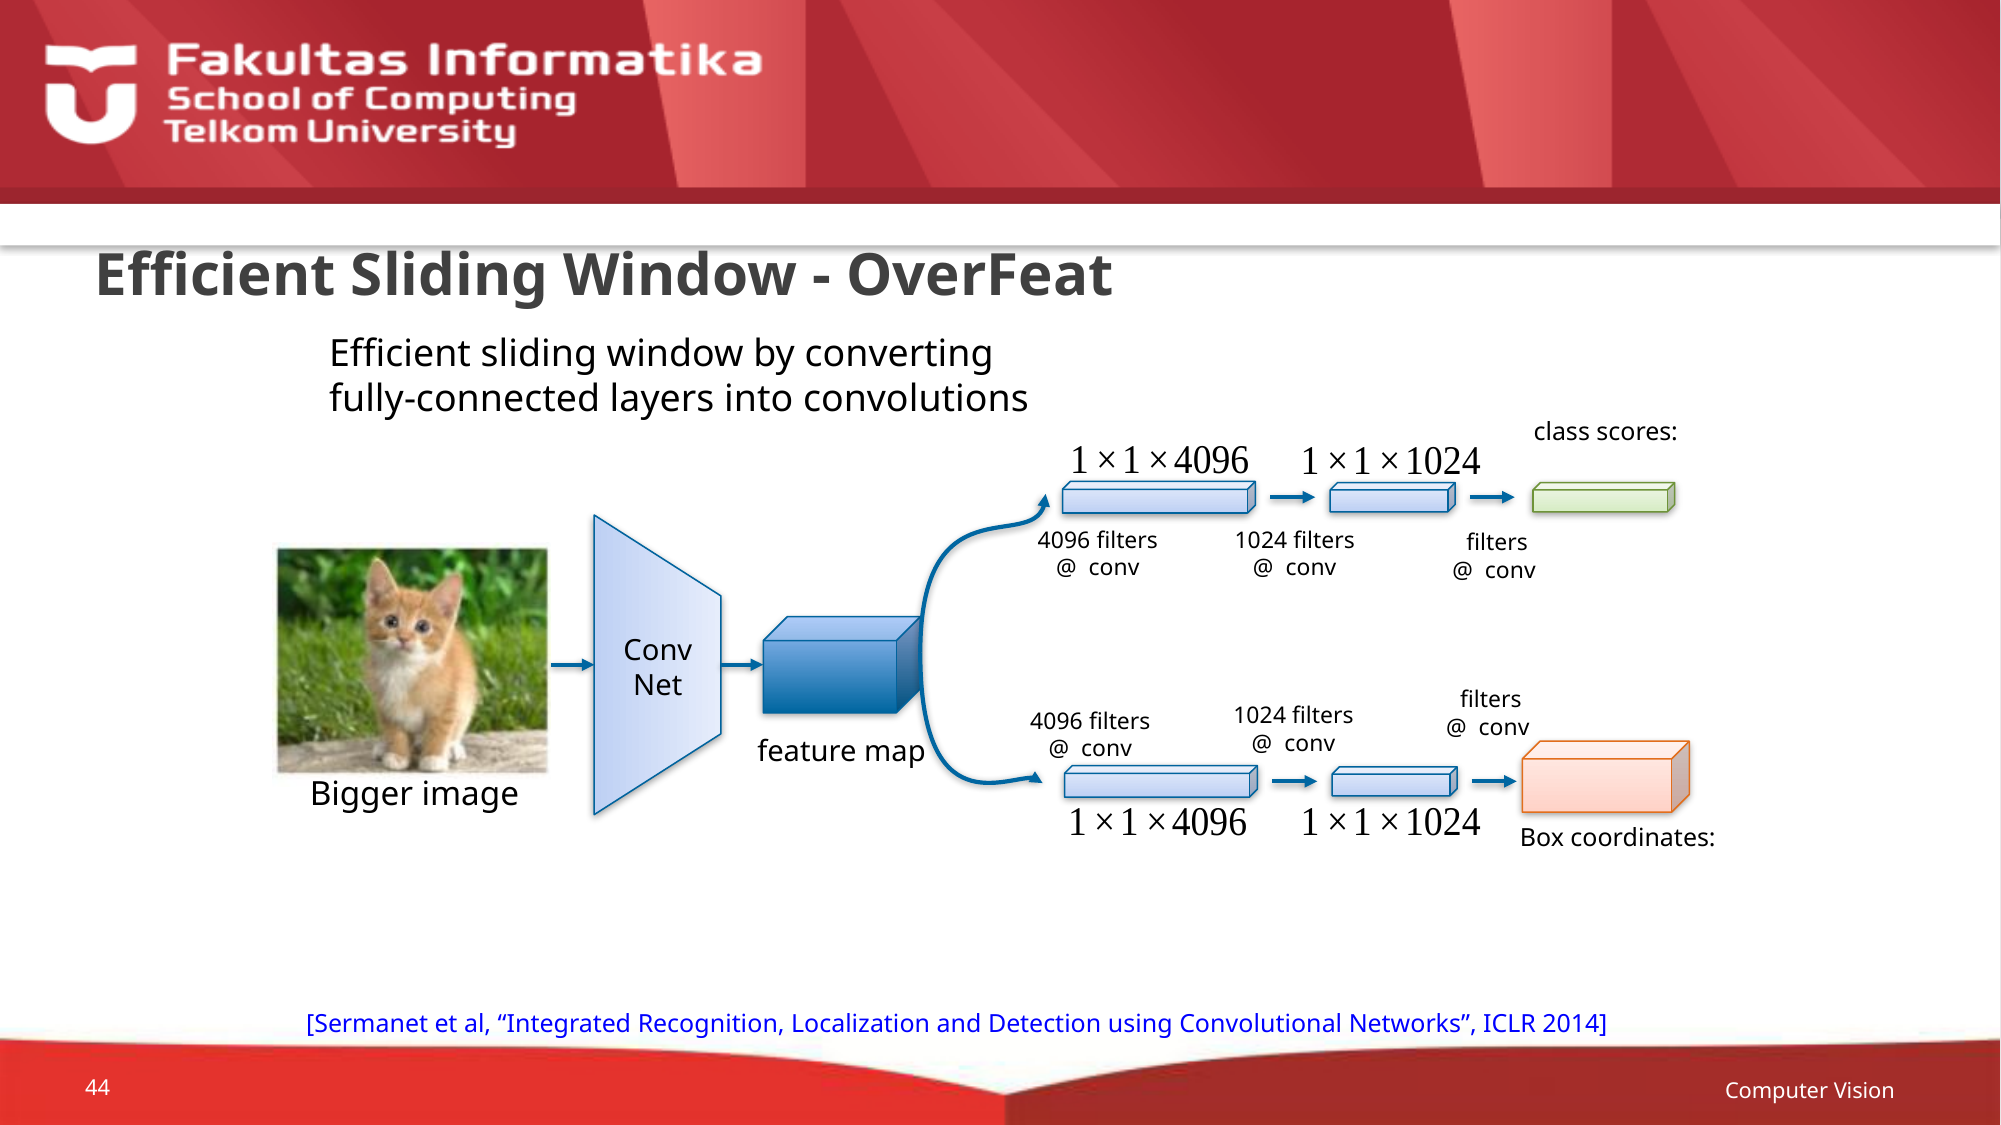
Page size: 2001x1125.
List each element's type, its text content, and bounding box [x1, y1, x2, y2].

text_box [593, 514, 722, 623]
text_box Efficient sliding window by converting fully-connected layers into convolutions [314, 321, 1065, 427]
picture [272, 542, 552, 787]
title Efficient Sliding Window - OverFeat [79, 219, 1901, 325]
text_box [919, 652, 1743, 891]
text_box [768, 618, 914, 639]
text_box [Sermanet et al, “Integrated Recognition, Localization and Detection using Convolutional Networks”, ICLR 2014] [291, 1000, 1695, 1045]
list Computer Vision [1185, 1058, 1911, 1119]
text_box [593, 709, 722, 816]
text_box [920, 407, 1703, 651]
text_box Conv Net [590, 623, 725, 709]
text_box [762, 615, 914, 714]
slide_number 44 [85, 1058, 164, 1119]
picture [0, 0, 2001, 1125]
